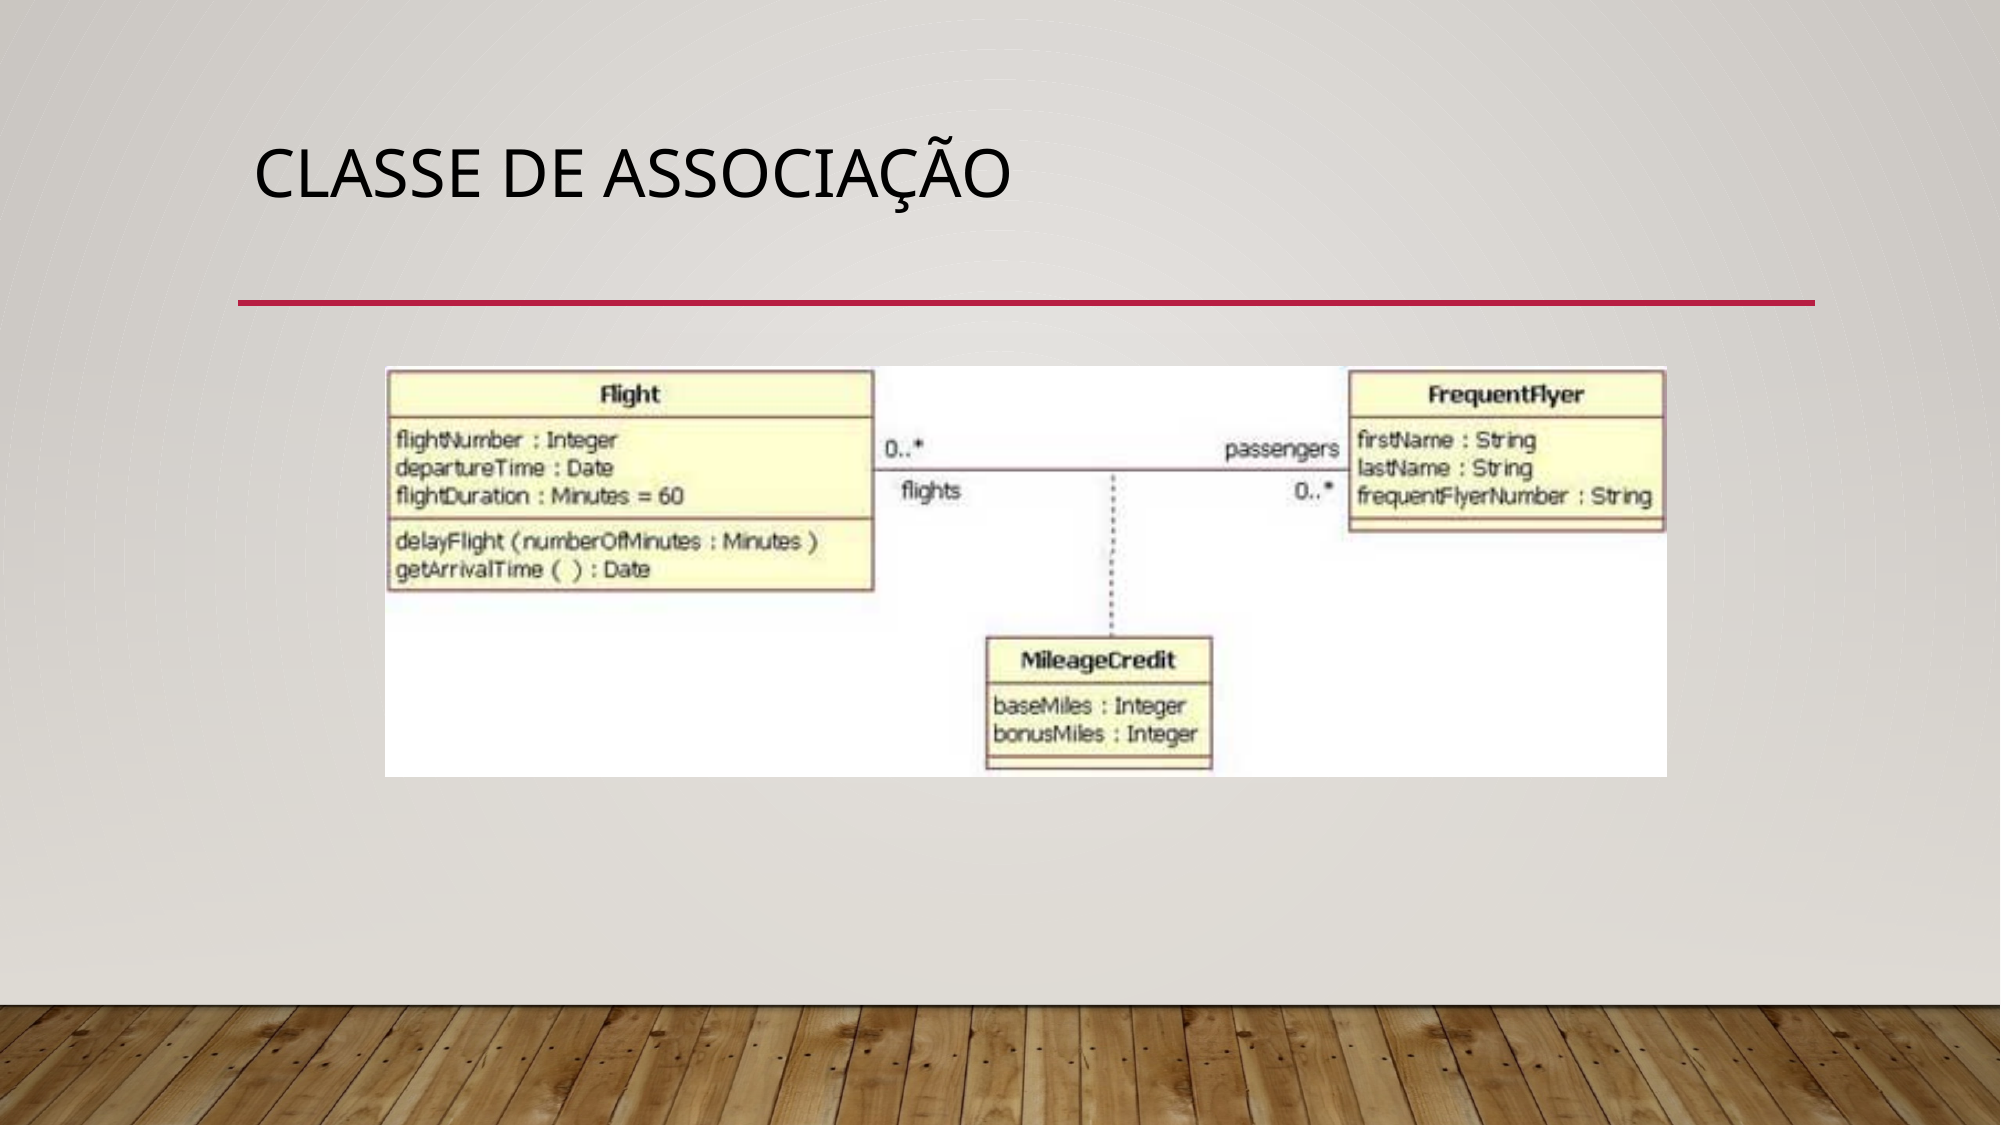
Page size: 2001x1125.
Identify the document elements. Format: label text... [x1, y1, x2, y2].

picture [0, 1005, 2000, 1125]
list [385, 365, 1667, 778]
title Classe de associação [238, 131, 1814, 305]
